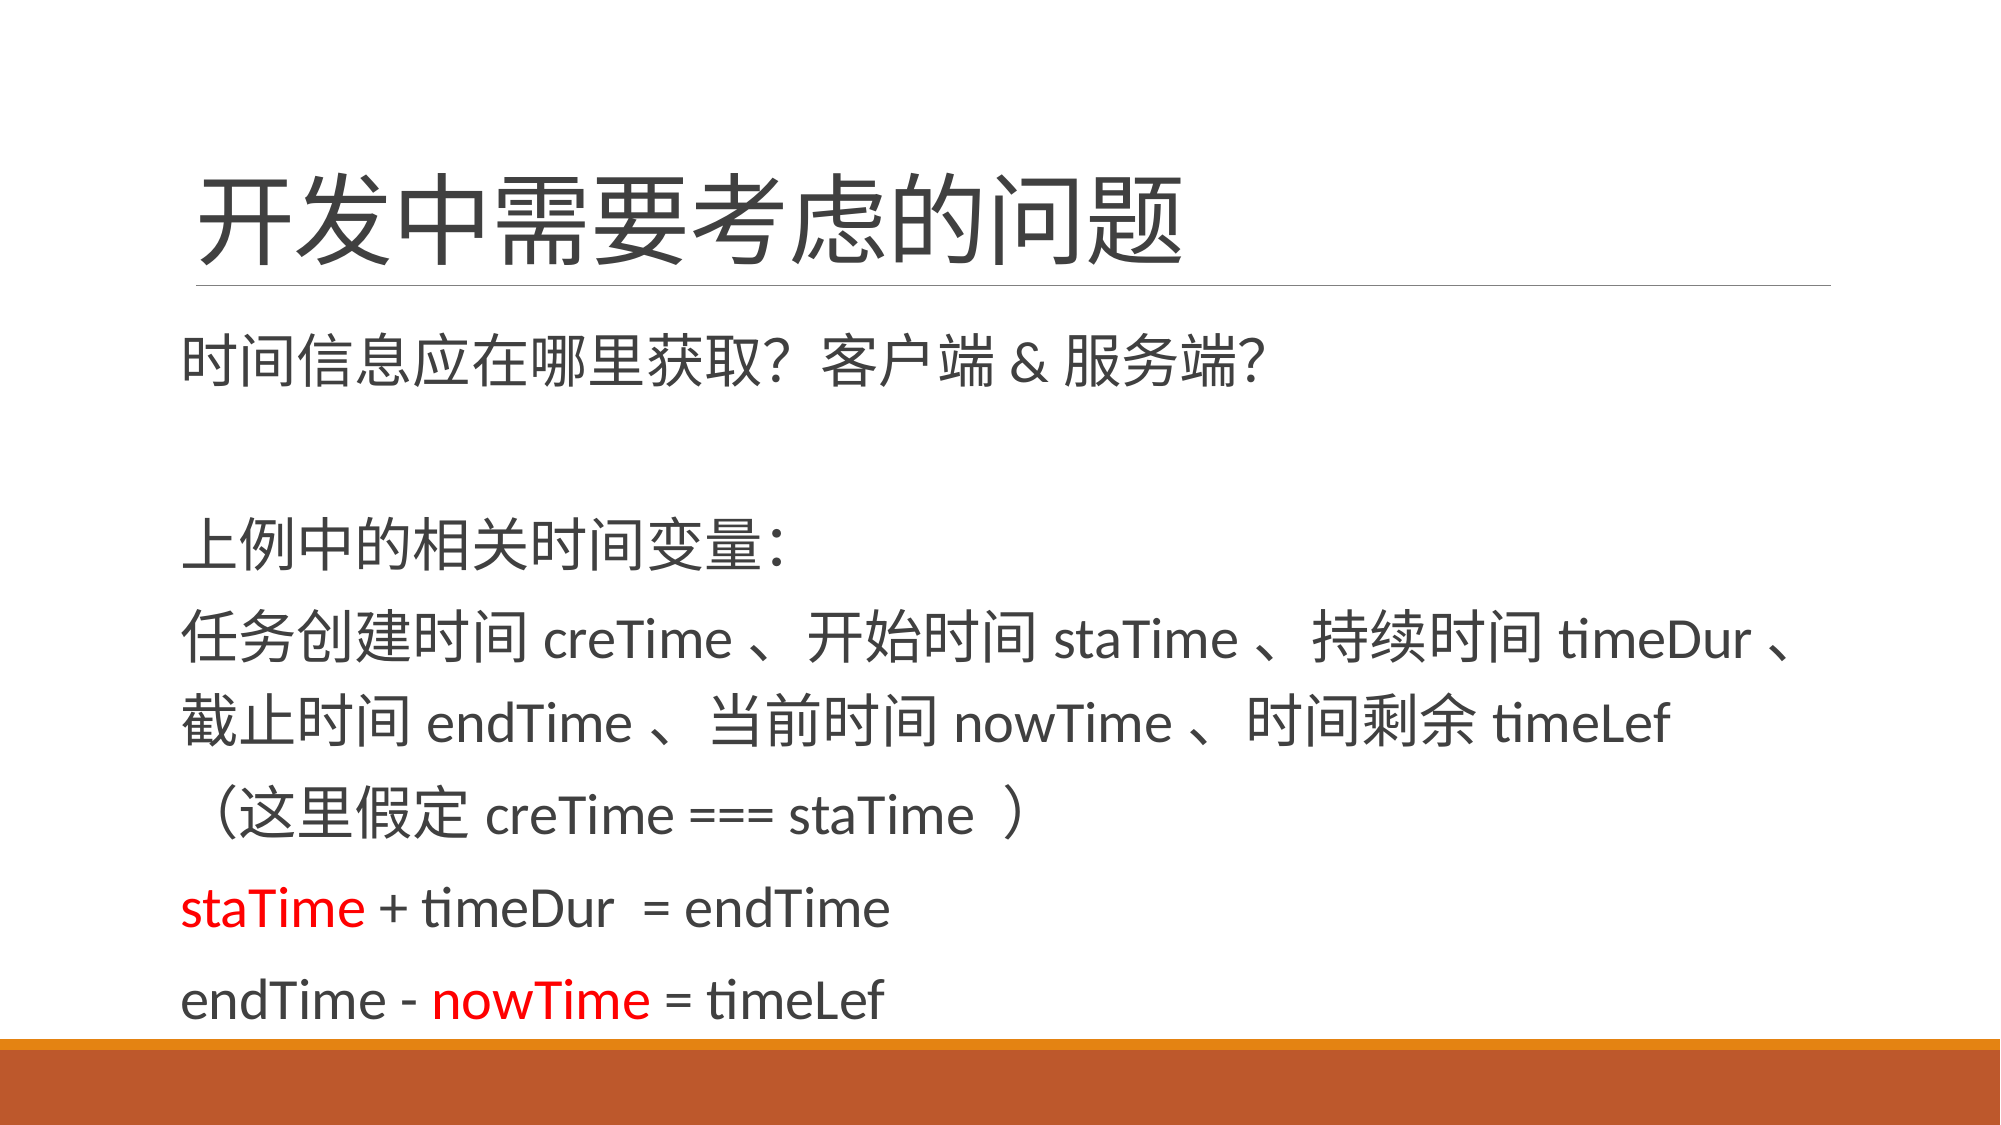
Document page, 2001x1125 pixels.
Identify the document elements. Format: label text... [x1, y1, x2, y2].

title 开发中需要考虑的问题 [180, 47, 1830, 285]
list 时间信息应在哪里获取？客户端&服务端？ 上例中的相关时间变量： 任务创建时间creTime、开始时间staTime、持续时间timeDur、截止时间endTime、当前时间nowTime、时间剩余timeLef （这里假定creTime === staTime ） staTime + timeDur = endTime endTime - nowTime = timeLef [180, 302, 1830, 1042]
